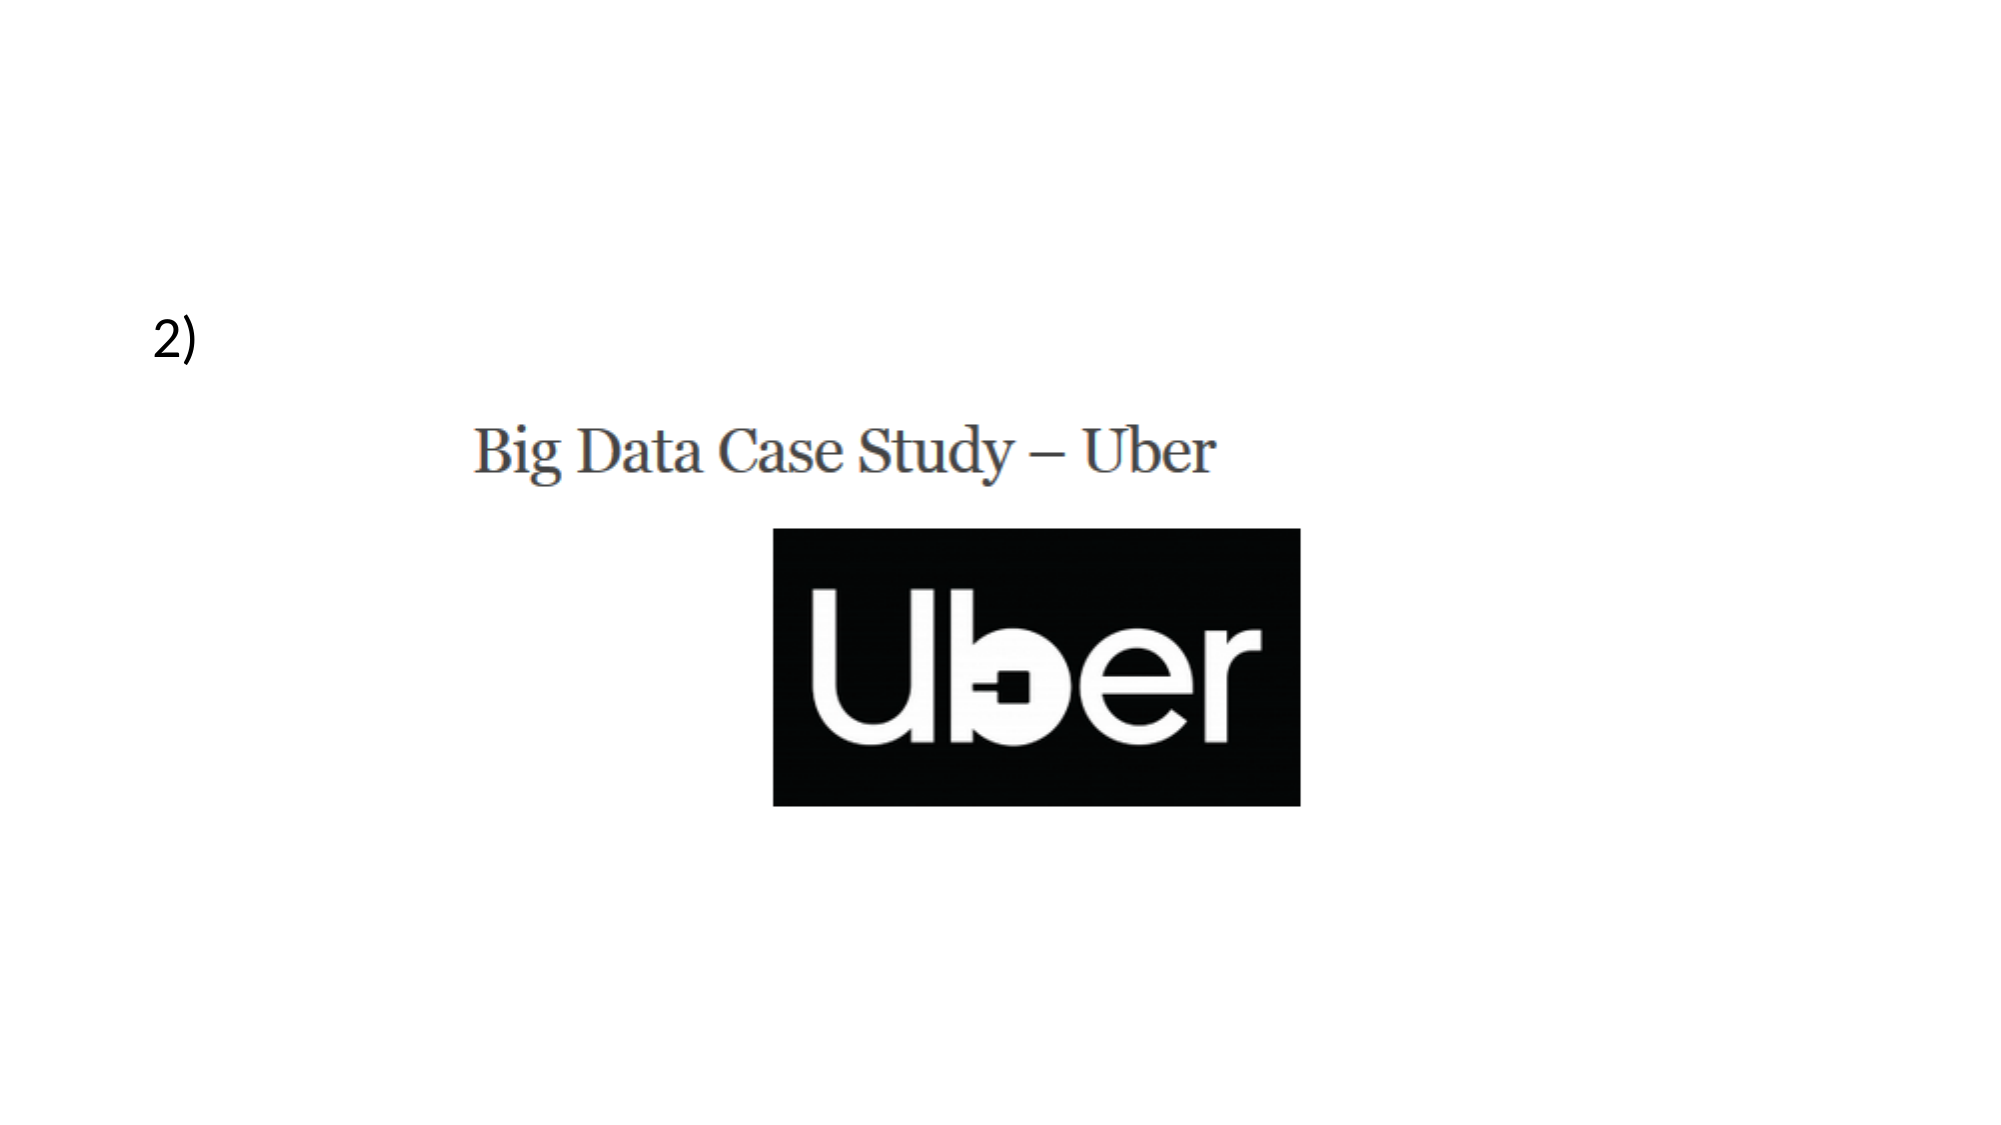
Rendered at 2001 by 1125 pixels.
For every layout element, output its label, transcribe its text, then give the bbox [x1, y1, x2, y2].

list 2) [137, 299, 1863, 1014]
picture [464, 397, 1379, 831]
